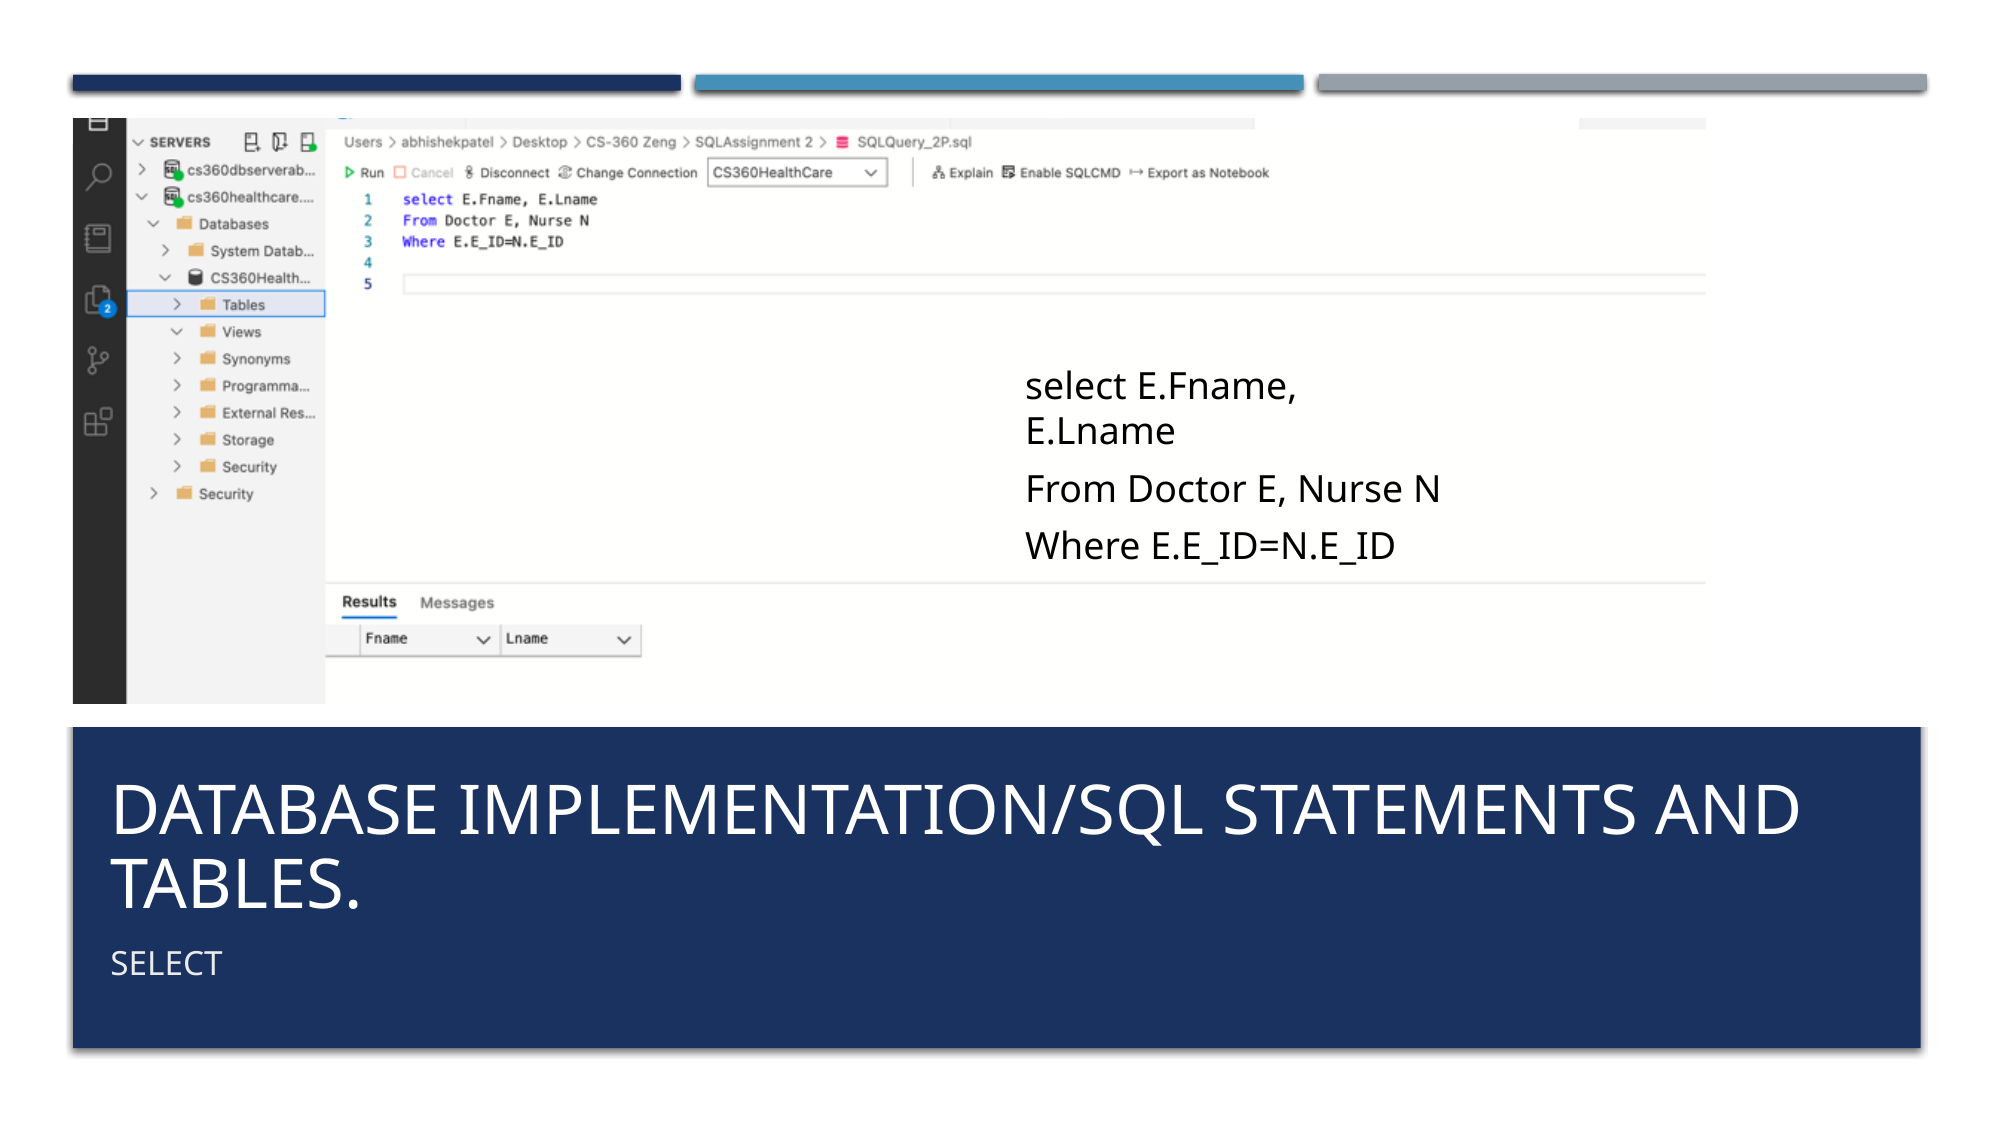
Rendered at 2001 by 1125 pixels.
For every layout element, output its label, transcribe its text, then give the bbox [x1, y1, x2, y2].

text_box [72, 74, 682, 92]
text_box [695, 74, 1304, 91]
text_box [72, 729, 1922, 1049]
list Select [95, 934, 1899, 1021]
text_box [1318, 73, 1928, 92]
text_box [0, 117, 2000, 729]
picture [72, 118, 1709, 705]
title Database implementation/SQL statements and tables. [95, 756, 1899, 932]
